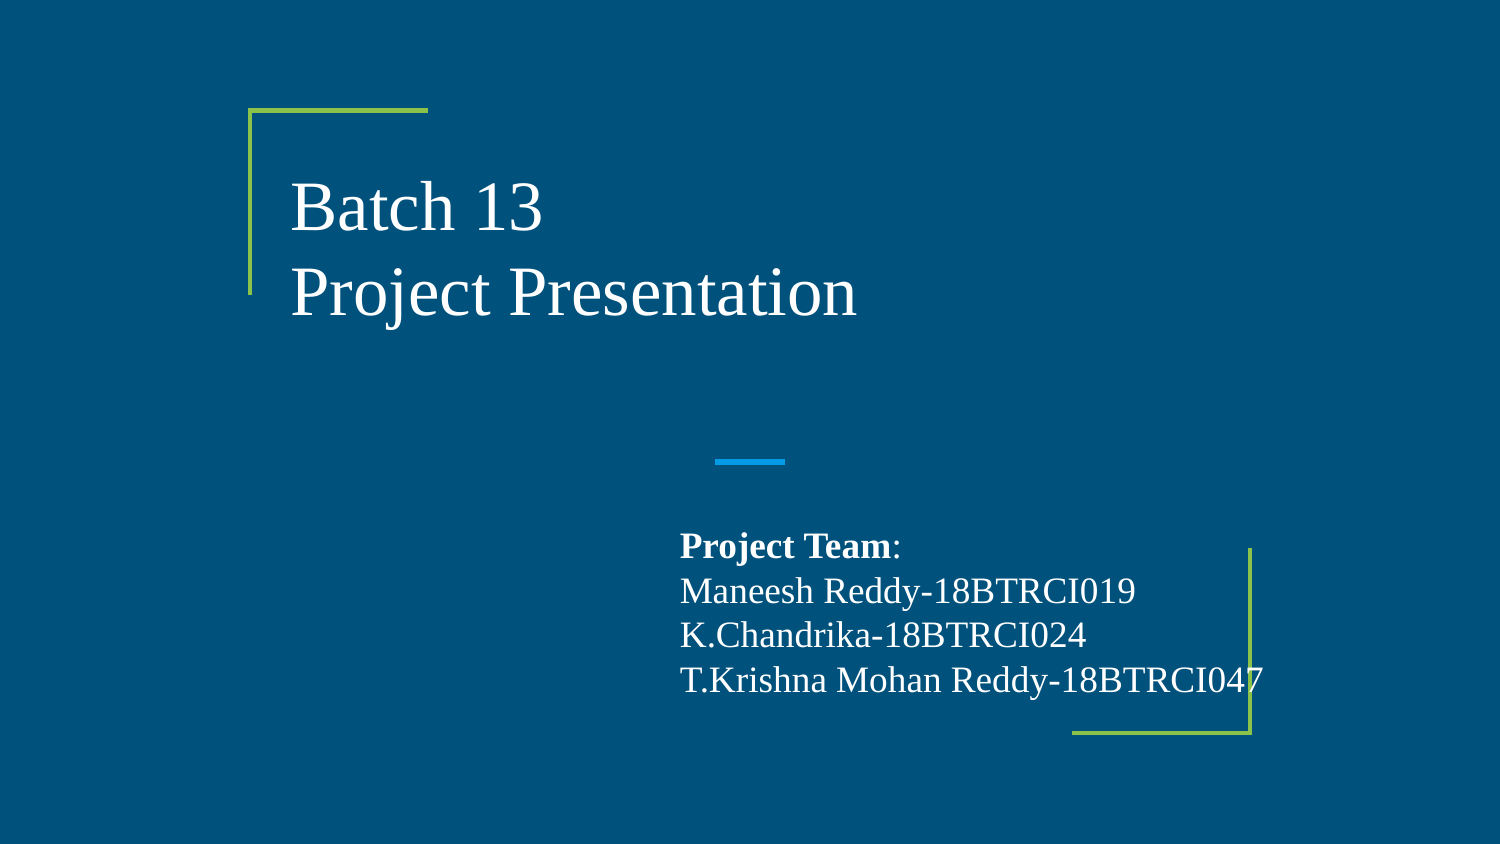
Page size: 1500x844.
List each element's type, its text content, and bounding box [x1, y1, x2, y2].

picture [513, 184, 538, 195]
title Batch 13 Project Presentation [275, 195, 1048, 345]
picture [484, 184, 494, 195]
picture [421, 181, 431, 195]
subtitle Project Team: Maneesh Reddy-18BTRCI019 K.Chandrika-18BTRCI024 T.Krishna Mohan Reddy-18BTRCI047 [664, 506, 1289, 724]
picture [293, 184, 330, 195]
